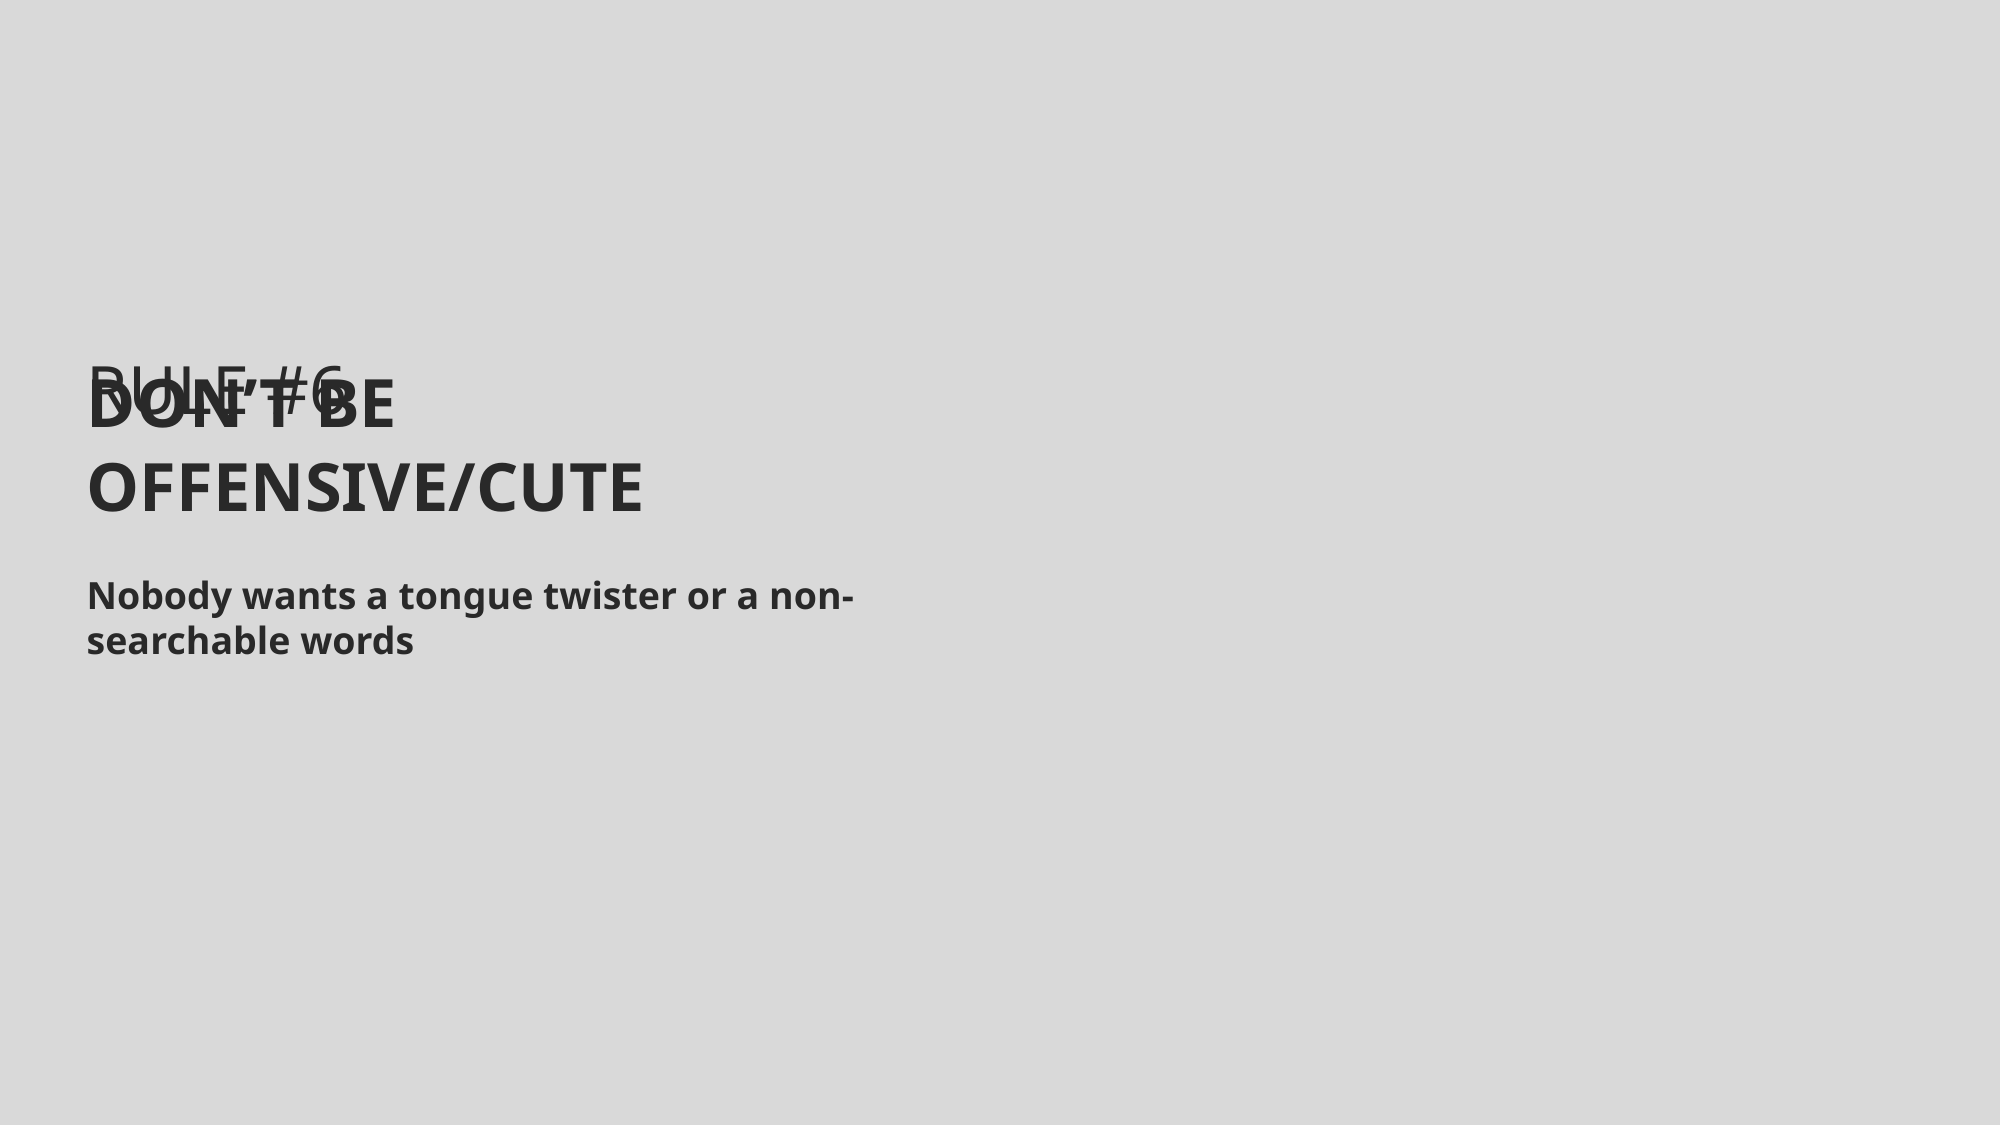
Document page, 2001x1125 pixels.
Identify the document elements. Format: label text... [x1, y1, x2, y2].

text_box Nobody wants a tongue twister or a non-searchable words [71, 564, 1072, 670]
text_box Rule #6 [71, 323, 958, 436]
title Don’t Be Offensive/Cute [71, 436, 958, 533]
